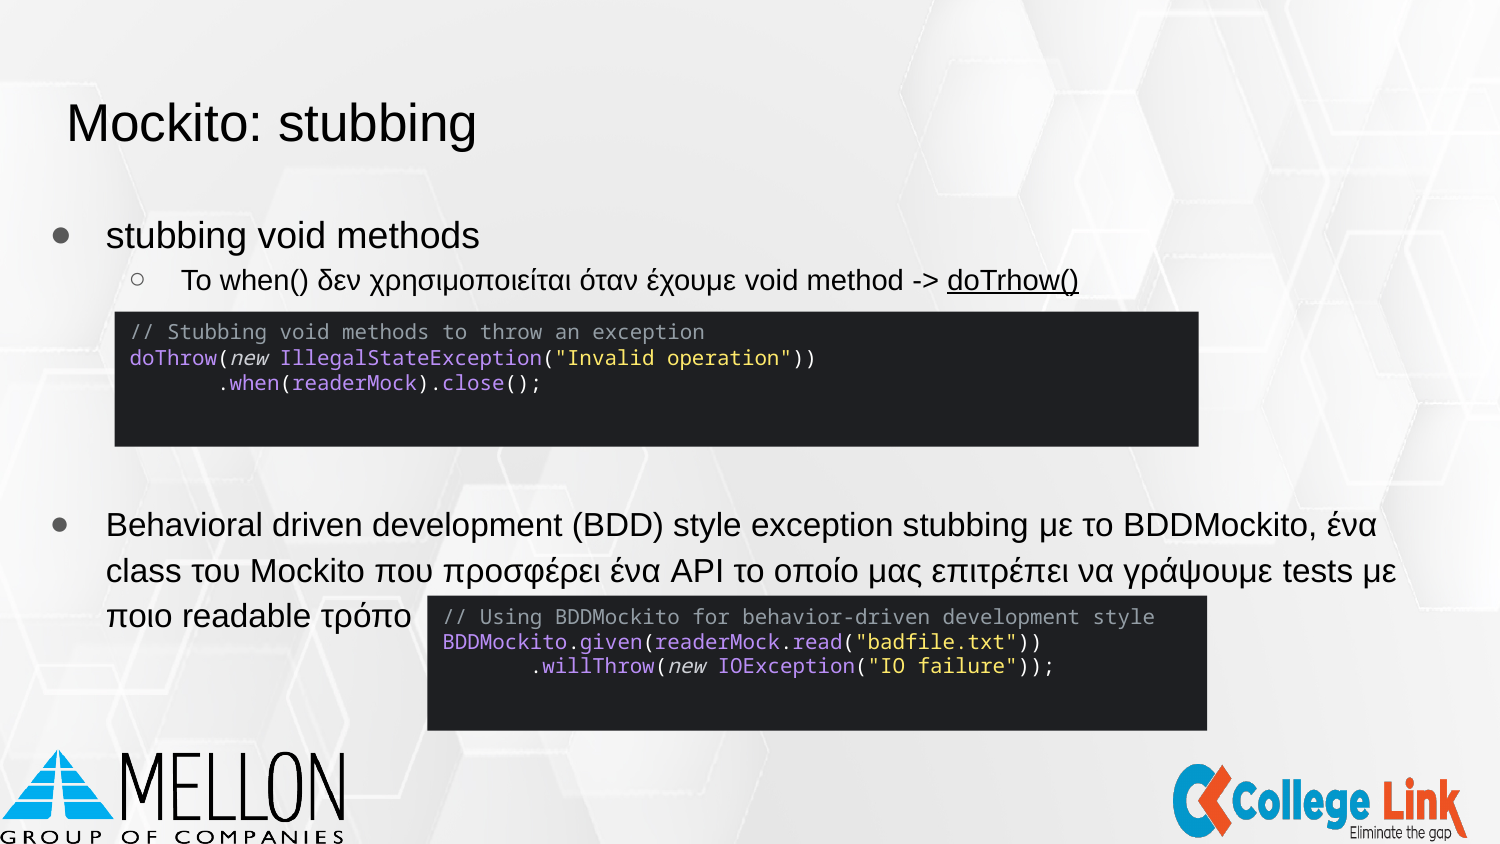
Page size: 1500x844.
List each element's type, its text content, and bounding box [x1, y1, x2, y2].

picture [0, 0, 1500, 844]
text_box // Using BDDMockito for behavior-driven development style BDDMockito.given(readerMock.read("badfile.txt")) .willThrow(new IOException("IO failure")); [427, 595, 1208, 731]
text_box // Stubbing void methods to throw an exception doThrow(new IllegalStateException("Invalid operation")) .when(readerMock).close(); [114, 311, 1199, 447]
list stubbing void methods Το when() δεν χρησιμοποιείται όταν έχουμε void method -> doTrhow() Behavioral driven development (BDD) style exception stubbing με το BDDMockito, ένα class του Mockito που προσφέρει ένα API το οποίο μας επιτρέπει να γράψουμε tests με ποιο readable τρόπο [15, 189, 1476, 750]
title Mockito: stubbing [51, 72, 1039, 167]
